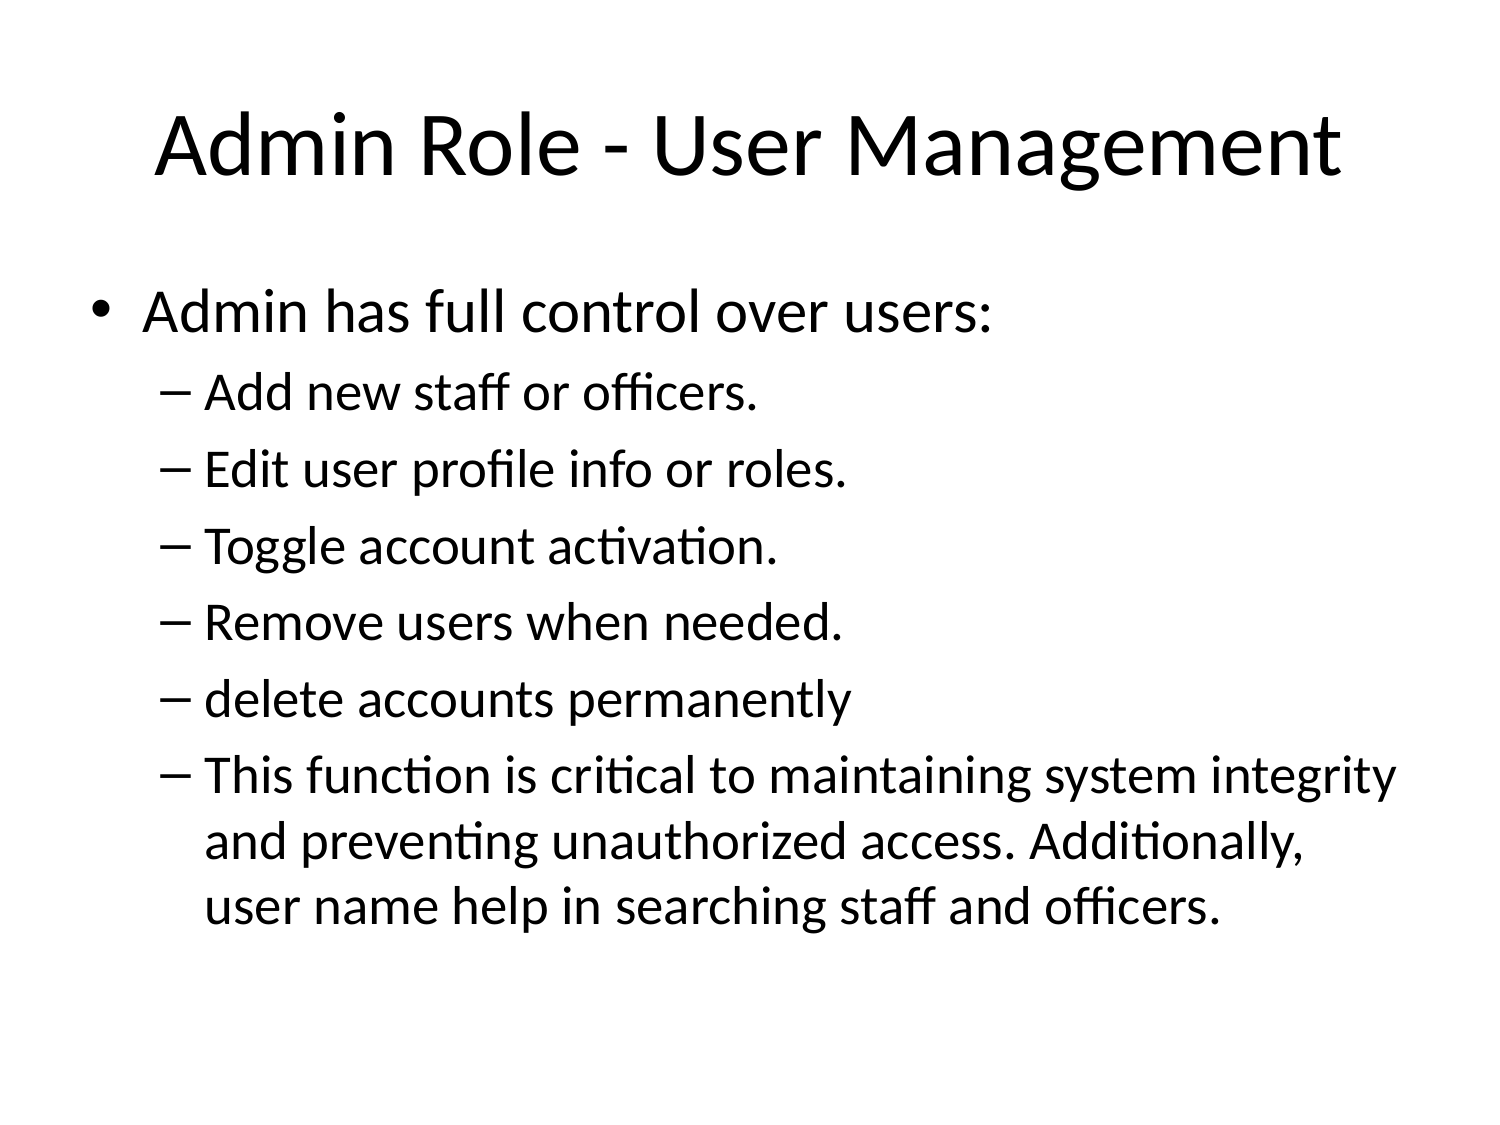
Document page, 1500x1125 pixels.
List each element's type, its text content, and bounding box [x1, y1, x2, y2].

title Admin Role - User Management [75, 45, 1425, 233]
list Admin has full control over users: Add new staff or officers. Edit user profile info or roles. Toggle account activation. Remove users when needed. delete accounts permanently This function is critical to maintaining system integrity and preventing unauthorized access. Additionally, user name help in searching staff and officers. [75, 262, 1425, 1005]
